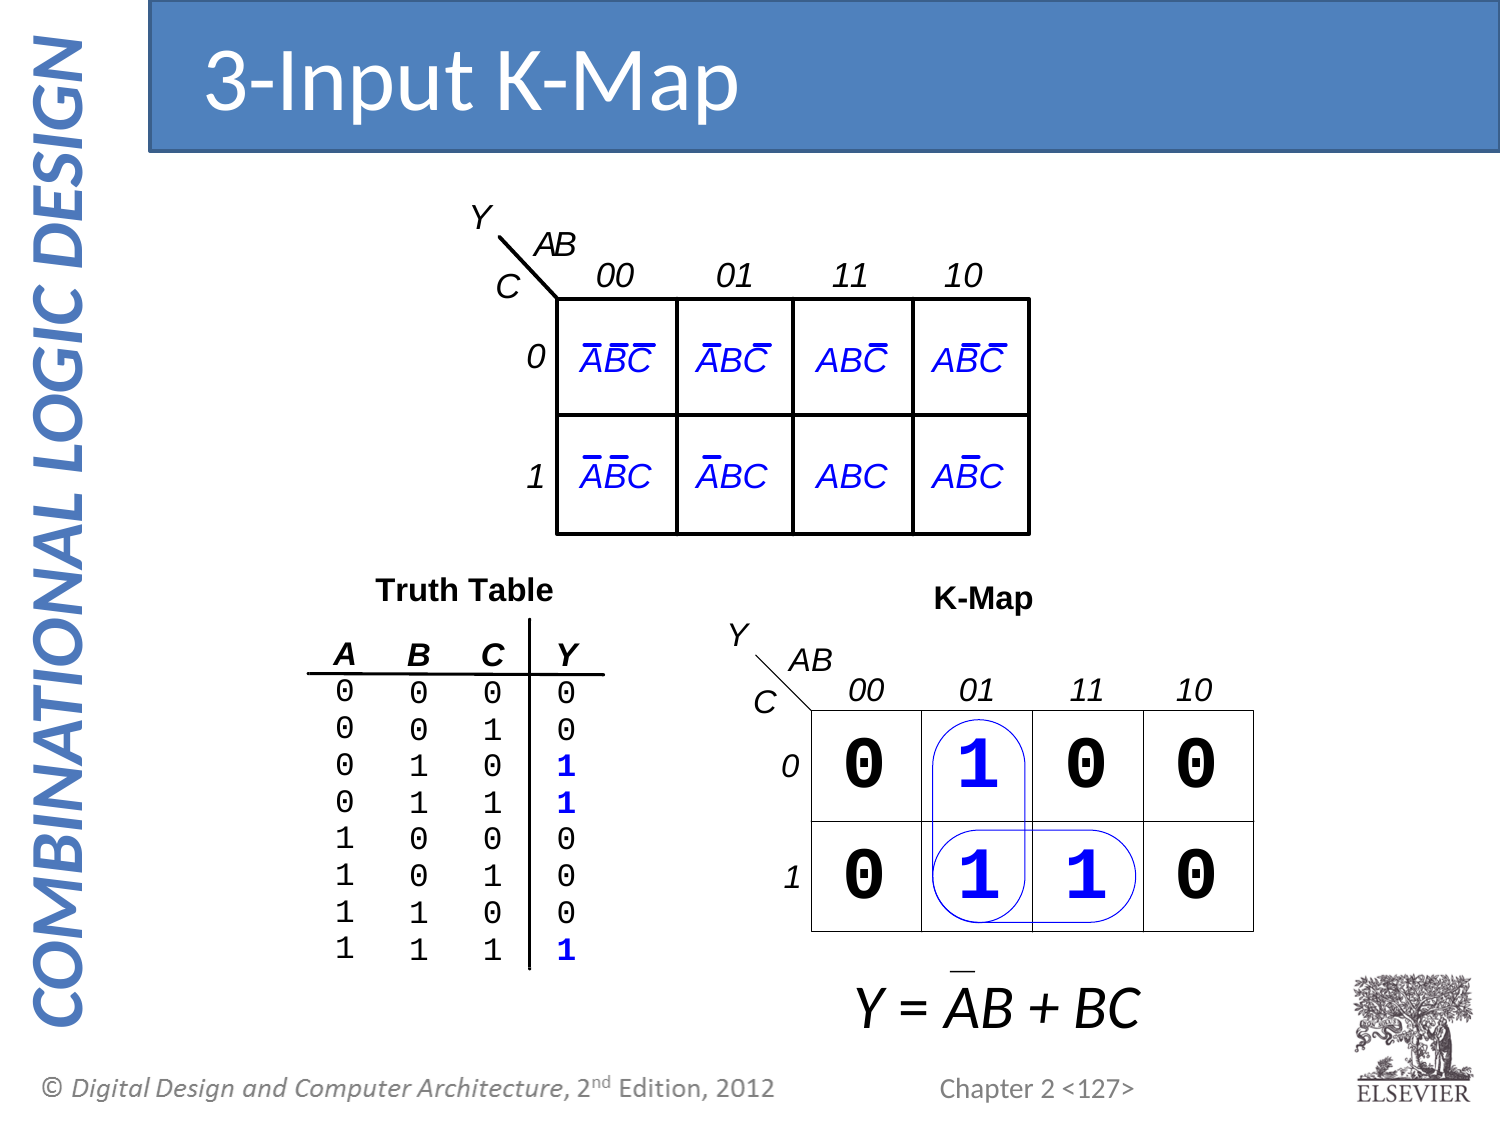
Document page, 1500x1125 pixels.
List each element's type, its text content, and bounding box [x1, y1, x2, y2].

picture [0, 0, 1500, 1125]
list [437, 174, 1038, 540]
text_box Y = AB + BC [825, 959, 1313, 1049]
text_box 3-Input K-Map [187, 11, 1488, 136]
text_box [301, 562, 1260, 976]
